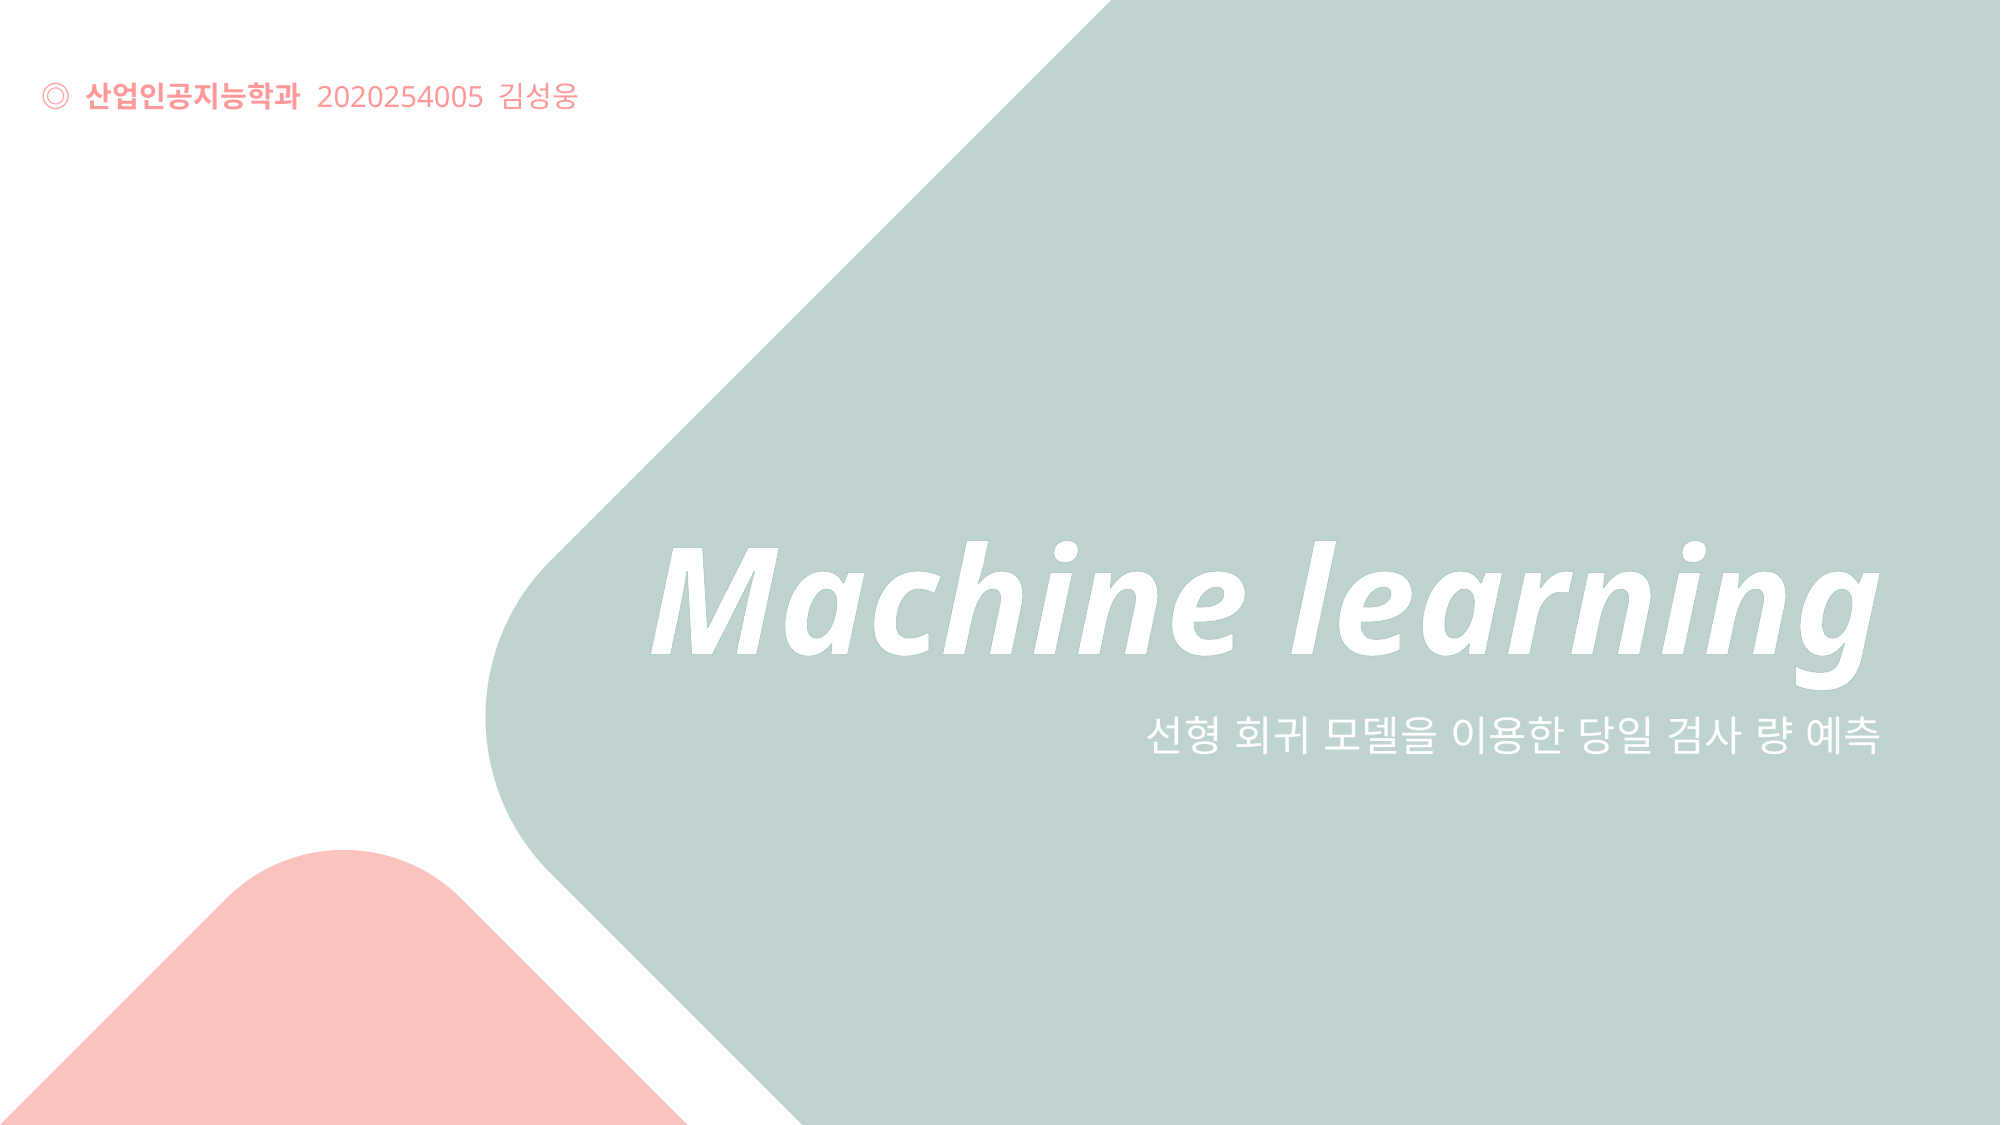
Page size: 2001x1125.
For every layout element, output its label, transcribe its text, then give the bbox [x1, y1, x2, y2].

text_box [484, 0, 2000, 1125]
text_box [0, 848, 690, 1125]
text_box Machine learning 선형 회귀 모델을 이용한 당일 검사 량 예측 [599, 407, 1898, 768]
text_box ◎ 산업인공지능학과 2020254005 김성웅 [26, 52, 595, 121]
